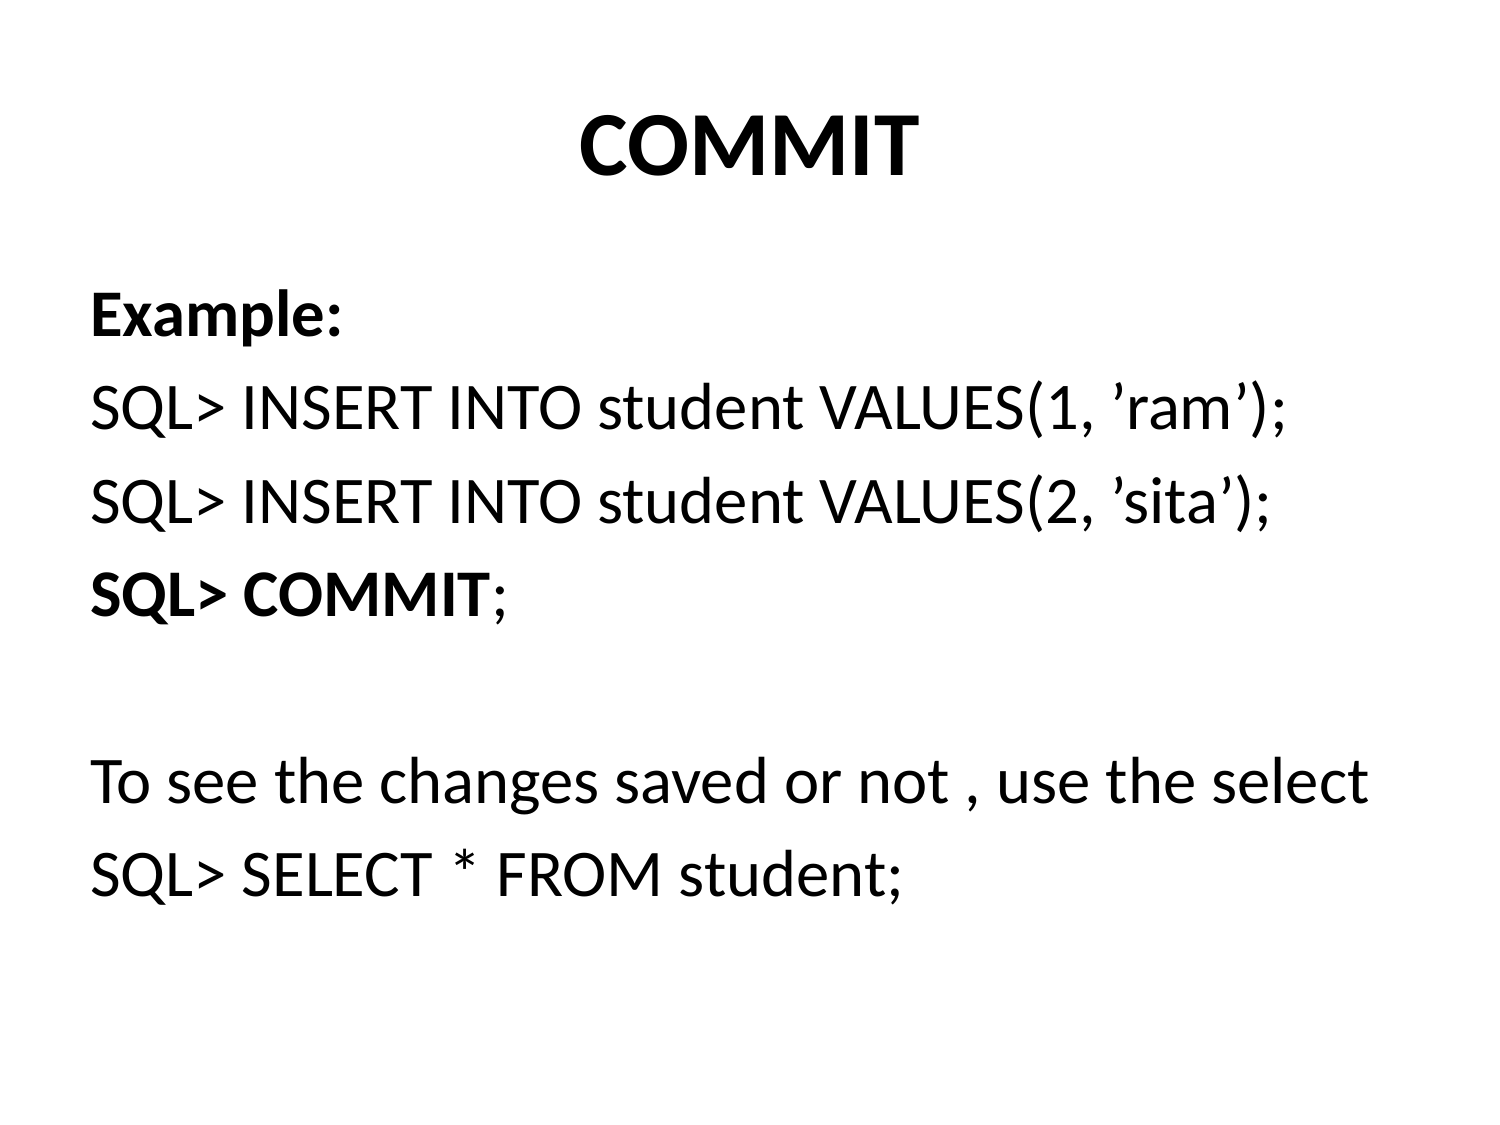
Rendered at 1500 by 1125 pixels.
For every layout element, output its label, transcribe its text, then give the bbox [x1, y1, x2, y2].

list Example: SQL> INSERT INTO student VALUES(1, ’ram’); SQL> INSERT INTO student VALUES(2, ’sita’); SQL> COMMIT; To see the changes saved or not , use the select SQL> SELECT * FROM student; [75, 262, 1425, 1005]
title COMMIT [75, 45, 1425, 233]
